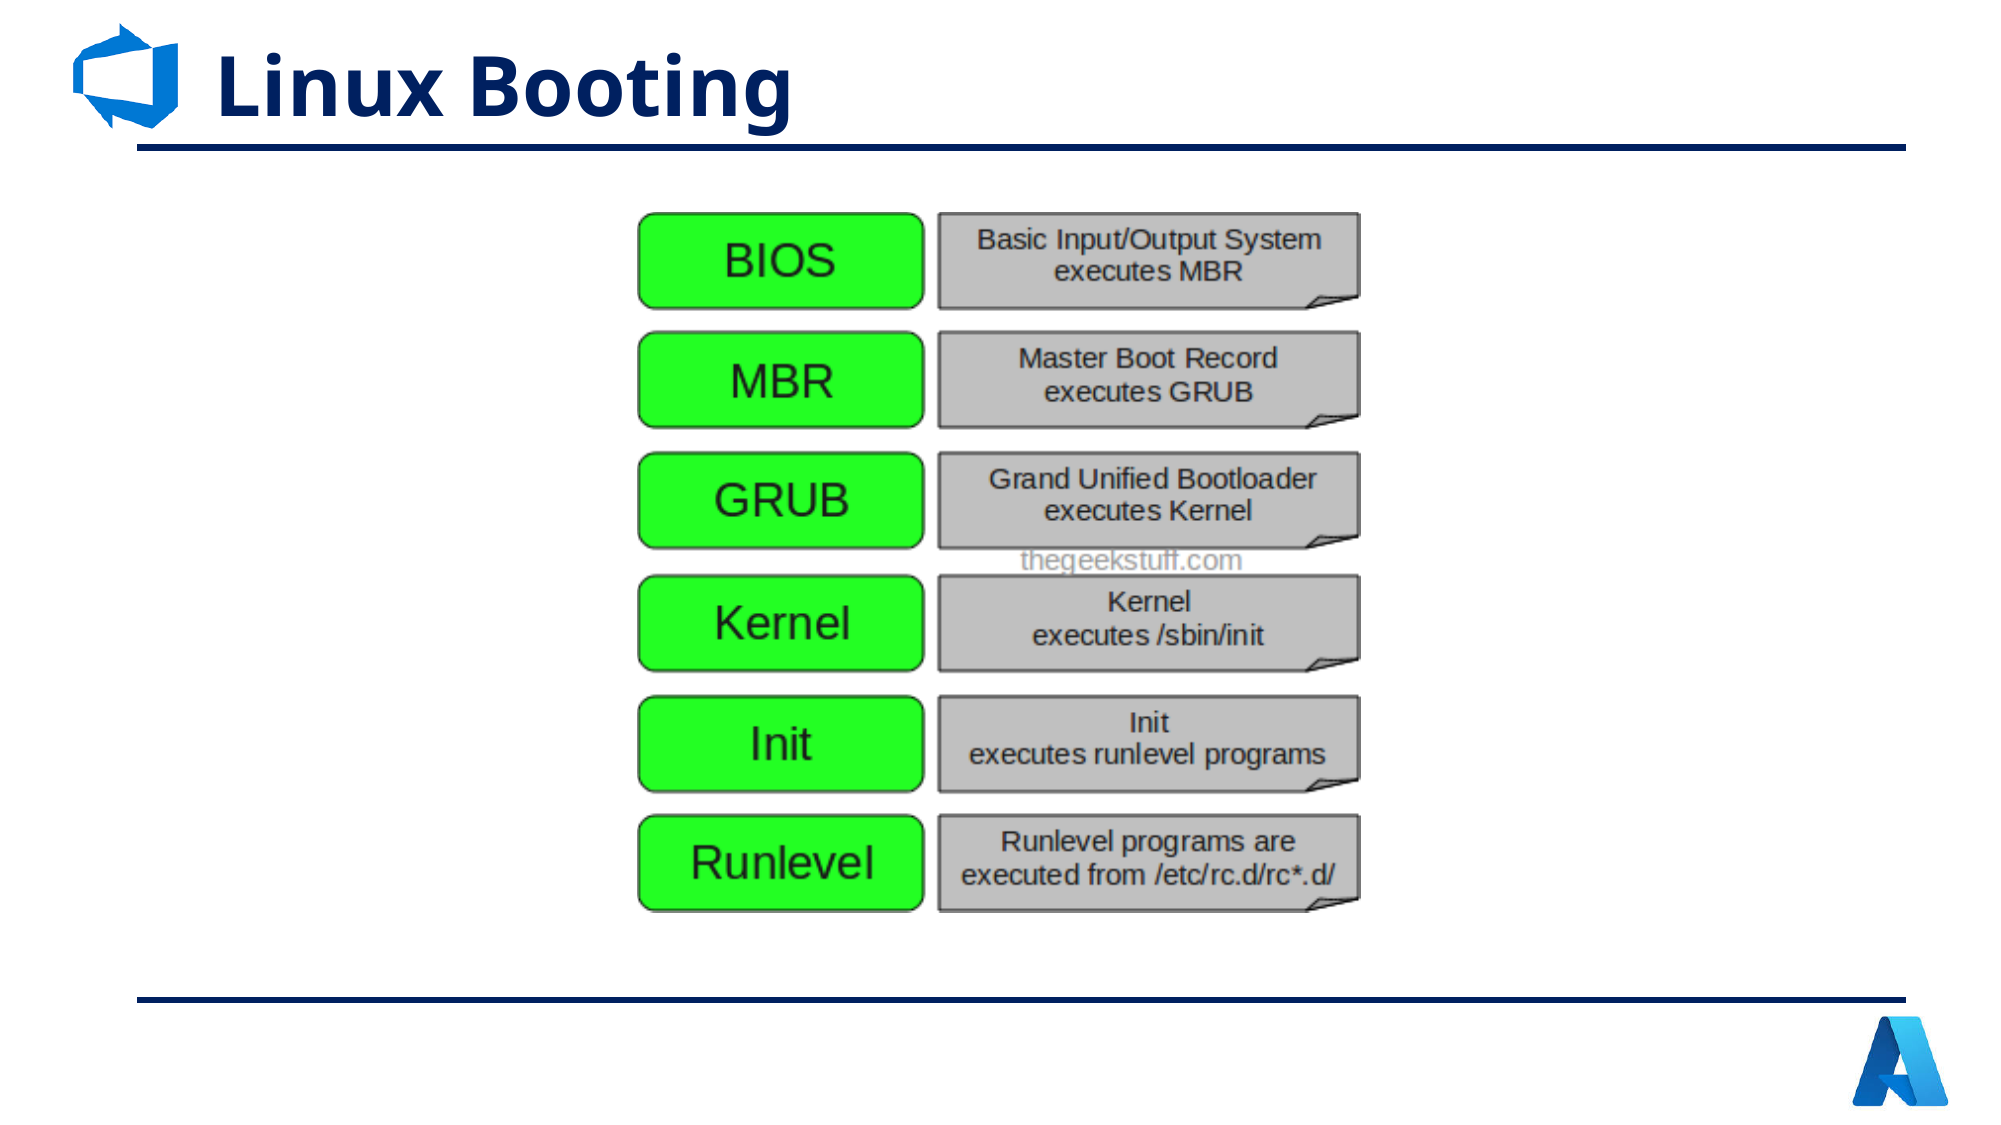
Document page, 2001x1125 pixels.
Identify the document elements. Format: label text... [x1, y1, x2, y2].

picture [636, 212, 1361, 913]
picture [64, 20, 200, 139]
title Linux Booting [199, 37, 1798, 143]
picture [1848, 1009, 1952, 1113]
